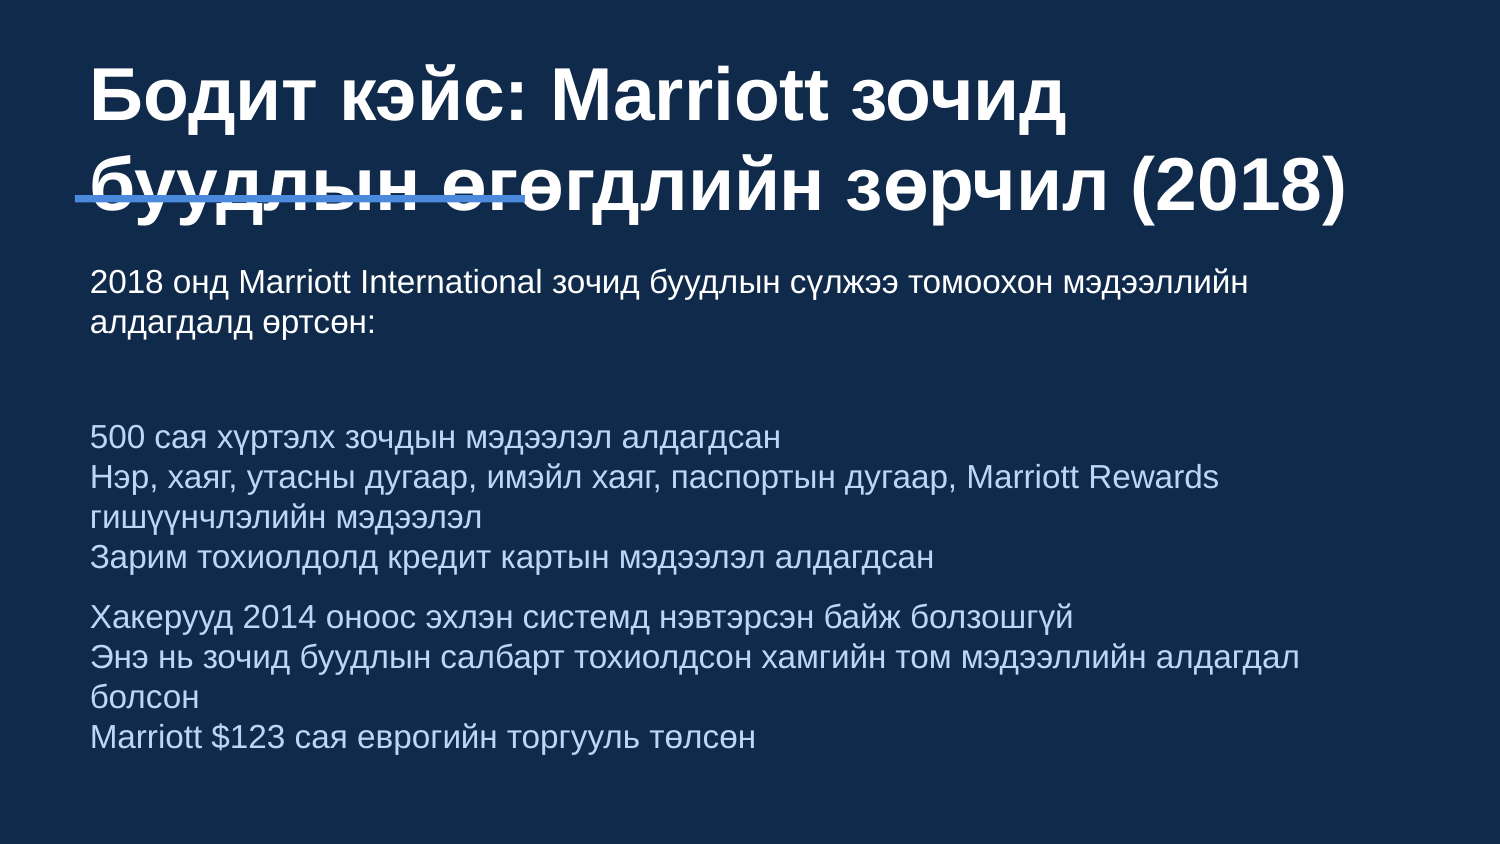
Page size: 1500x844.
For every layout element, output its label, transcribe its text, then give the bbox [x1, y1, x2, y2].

text_box Marriott $123 сая еврогийн торгууль төлсөн [74, 704, 1425, 765]
text_box Хакерууд 2014 оноос эхлэн системд нэвтэрсэн байж болзошгүй [74, 584, 1425, 644]
text_box Бодит кэйс: Marriott зочид буудлын өгөгдлийн зөрчил (2018) [74, 74, 1425, 195]
text_box [74, 195, 525, 203]
text_box Нэр, хаяг, утасны дугаар, имэйл хаяг, паспортын дугаар, Marriott Rewards гишүүнчлэлийн мэдээлэл [74, 464, 1425, 524]
text_box 500 сая хүртэлх зочдын мэдээлэл алдагдсан [74, 404, 1425, 464]
text_box 2018 онд Marriott International зочид буудлын сүлжээ томоохон мэдээллийн алдагдалд өртсөн: [74, 224, 1425, 375]
text_box Энэ нь зочид буудлын салбарт тохиолдсон хамгийн том мэдээллийн алдагдал болсон [74, 644, 1425, 704]
text_box Зарим тохиолдолд кредит картын мэдээлэл алдагдсан [74, 524, 1425, 584]
